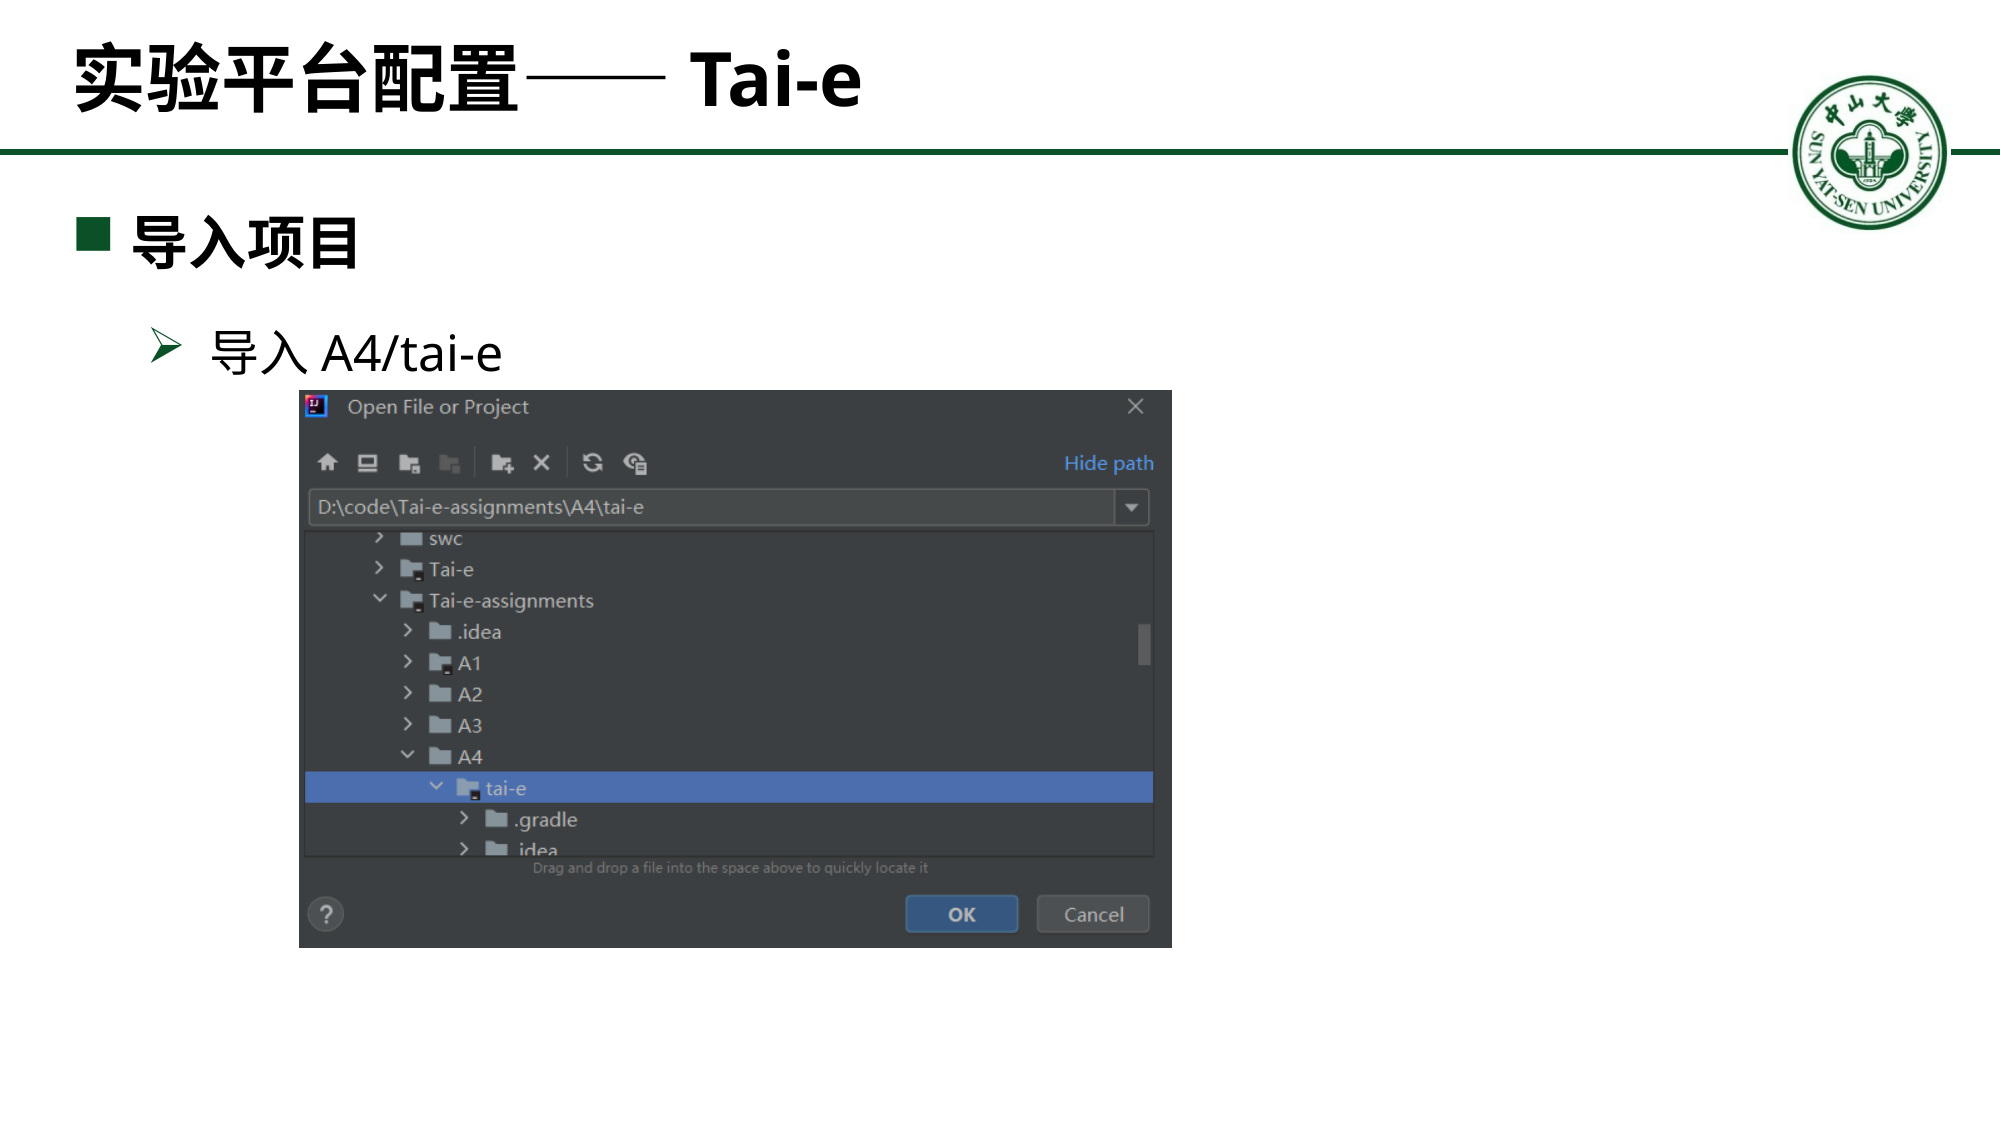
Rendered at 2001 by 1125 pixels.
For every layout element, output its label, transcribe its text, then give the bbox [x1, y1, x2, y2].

picture [1788, 71, 1951, 234]
list 导入项目 [56, 163, 1895, 285]
title 实验平台配置——Tai-e [56, 0, 1732, 153]
picture [299, 390, 1172, 948]
text_box 导入A4/tai-e [56, 284, 1743, 390]
